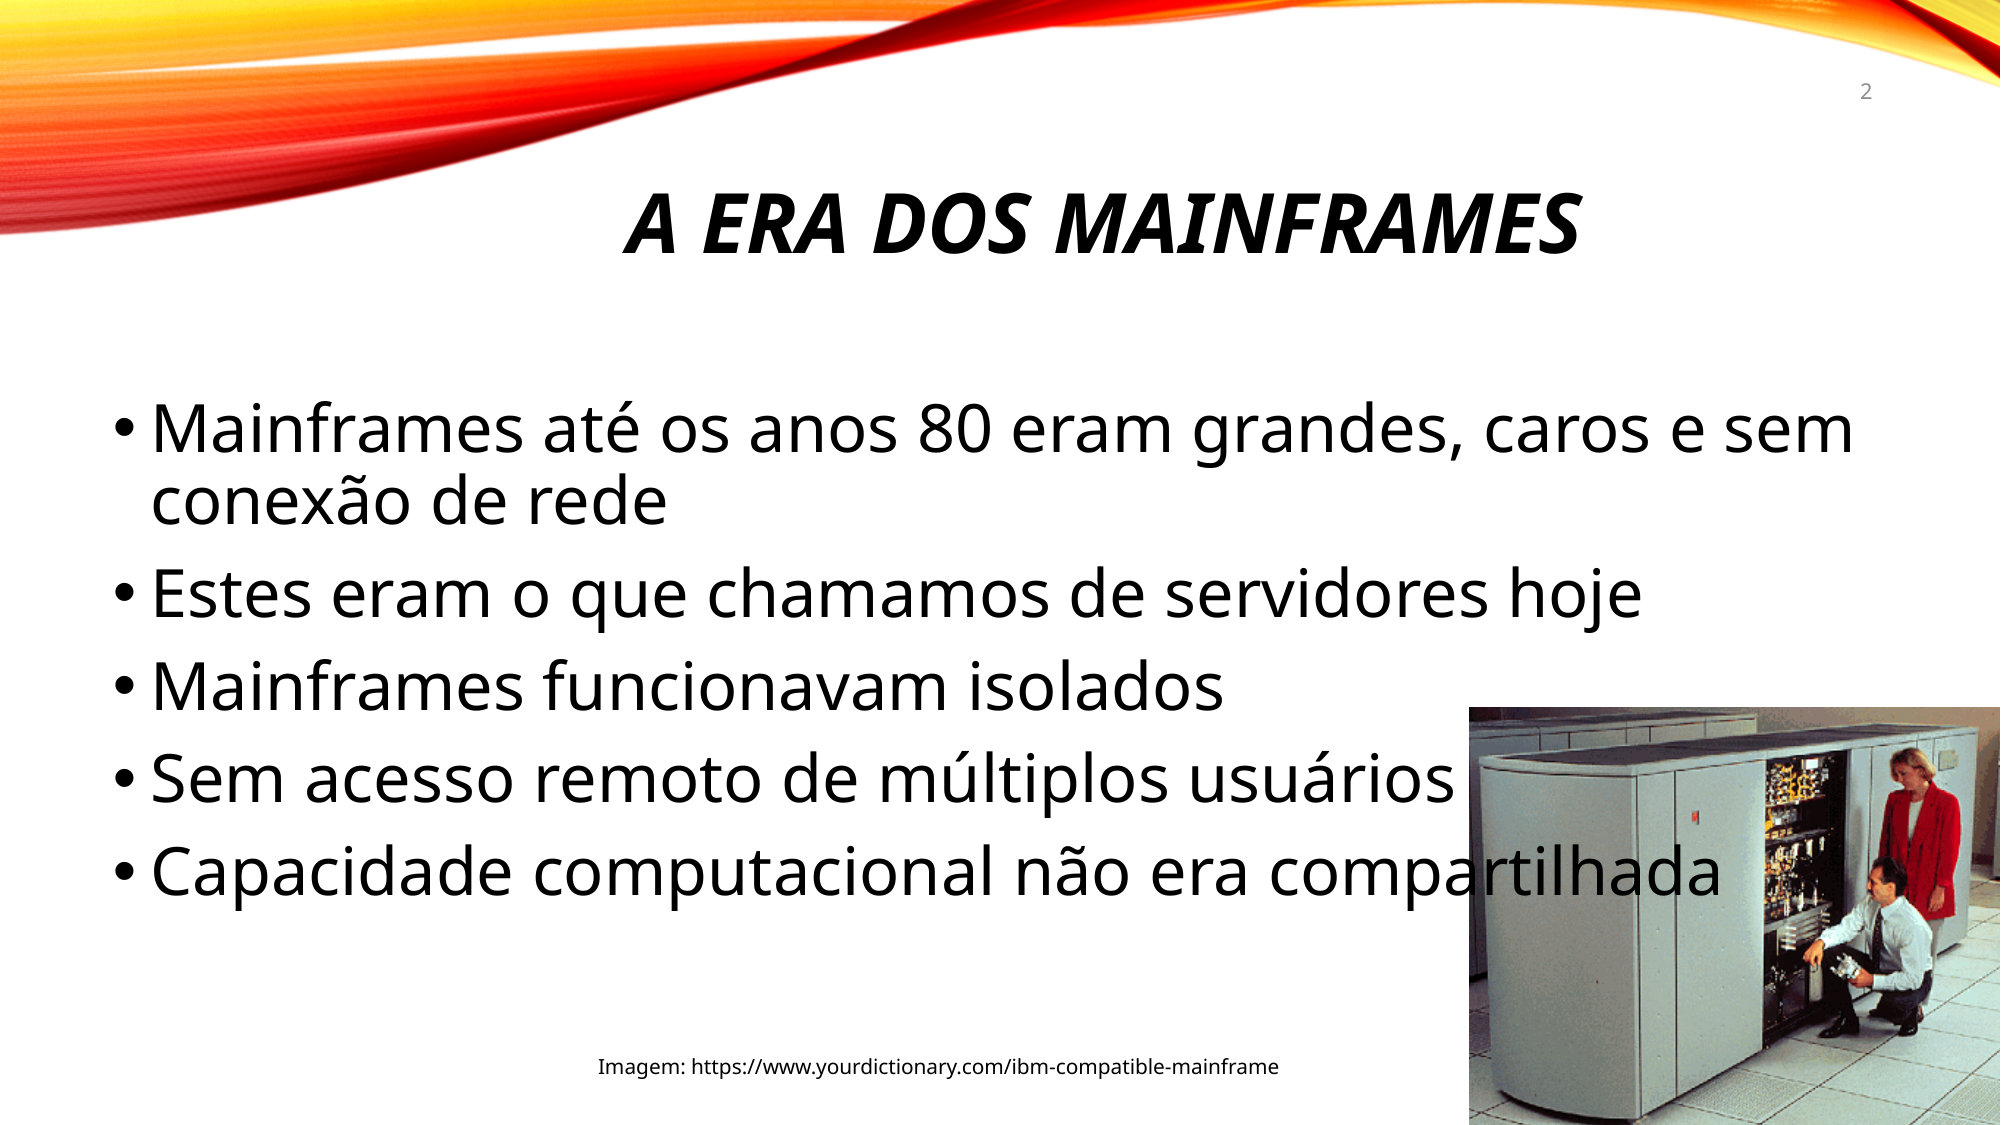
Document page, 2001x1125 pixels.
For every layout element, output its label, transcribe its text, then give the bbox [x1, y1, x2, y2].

list Mainframes até os anos 80 eram grandes, caros e sem conexão de rede Estes eram o que chamamos de servidores hoje Mainframes funcionavam isolados Sem acesso remoto de múltiplos usuários Capacidade computacional não era compartilhada [97, 386, 1888, 1007]
text_box Imagem: https://www.yourdictionary.com/ibm-compatible-mainframe [583, 1046, 1295, 1087]
picture [1469, 707, 2000, 1125]
title A era dos mainframes [323, 102, 1888, 350]
picture [0, 0, 2000, 237]
slide_number 2 [1437, 62, 1888, 123]
